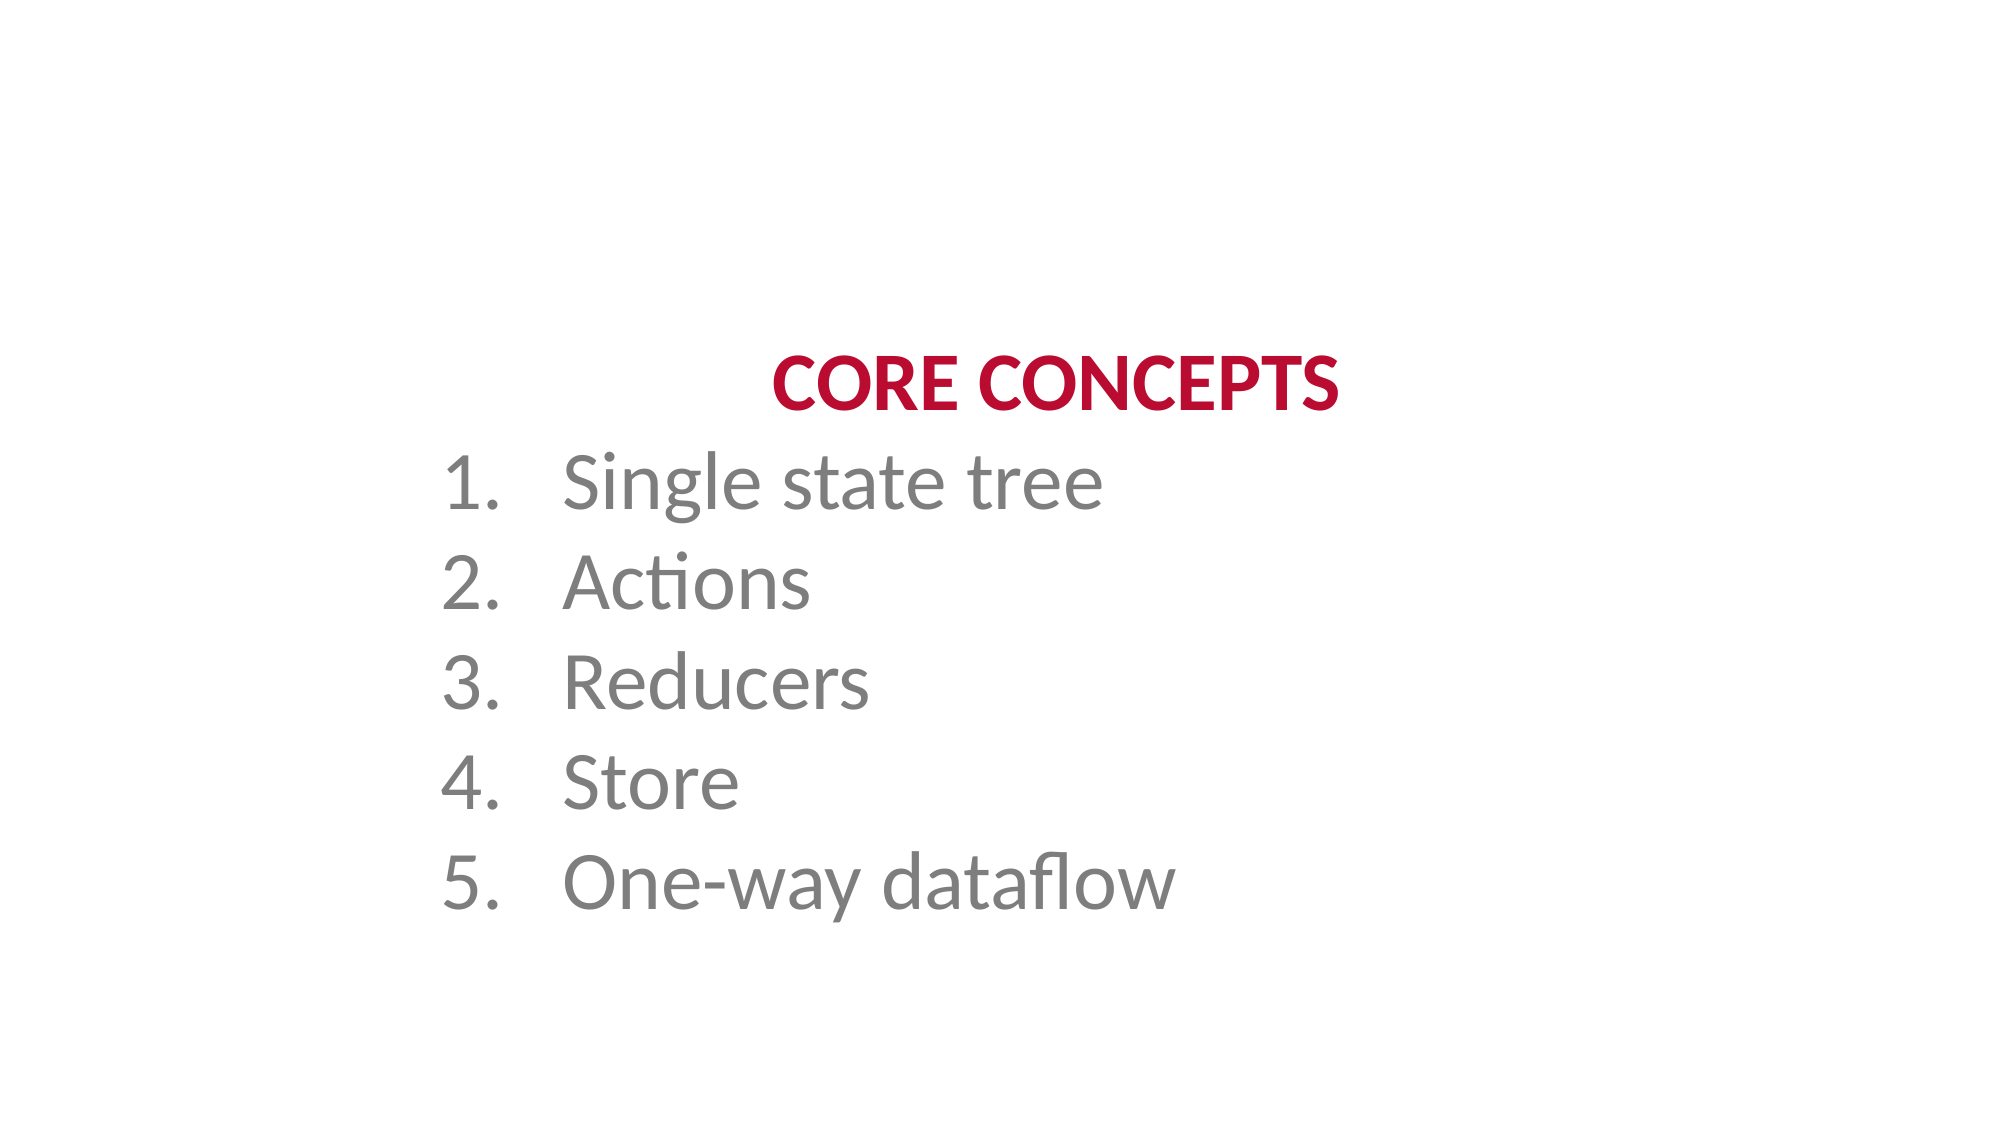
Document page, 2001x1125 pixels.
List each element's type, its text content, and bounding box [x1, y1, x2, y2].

text_box CORE CONCEPTS Single state tree Actions Reducers Store One-way dataflow [425, 319, 1689, 934]
